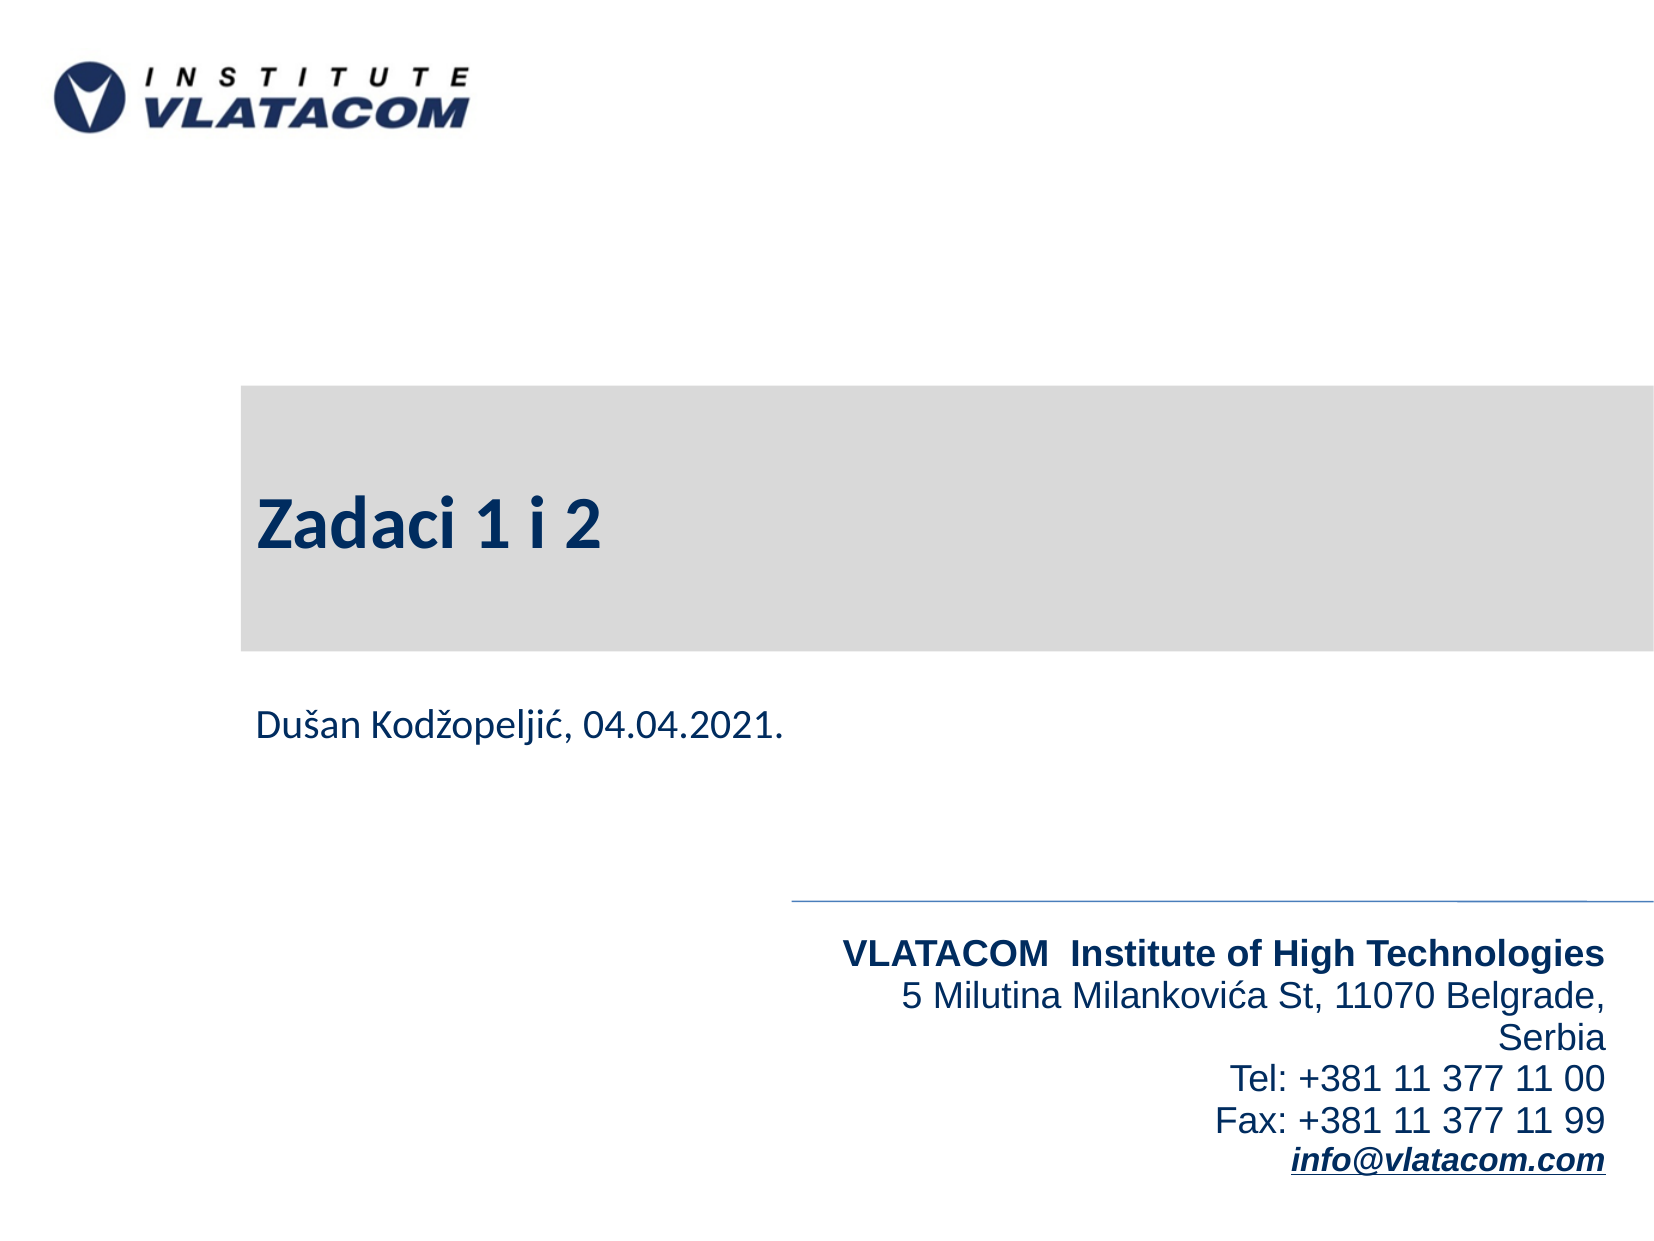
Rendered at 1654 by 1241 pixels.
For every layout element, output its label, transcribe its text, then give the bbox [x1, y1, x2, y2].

picture [6, 20, 528, 171]
subtitle Dušan Kodžopeljić, 04.04.2021. [240, 684, 1613, 759]
title Zadaci 1 i 2 [240, 385, 1654, 652]
